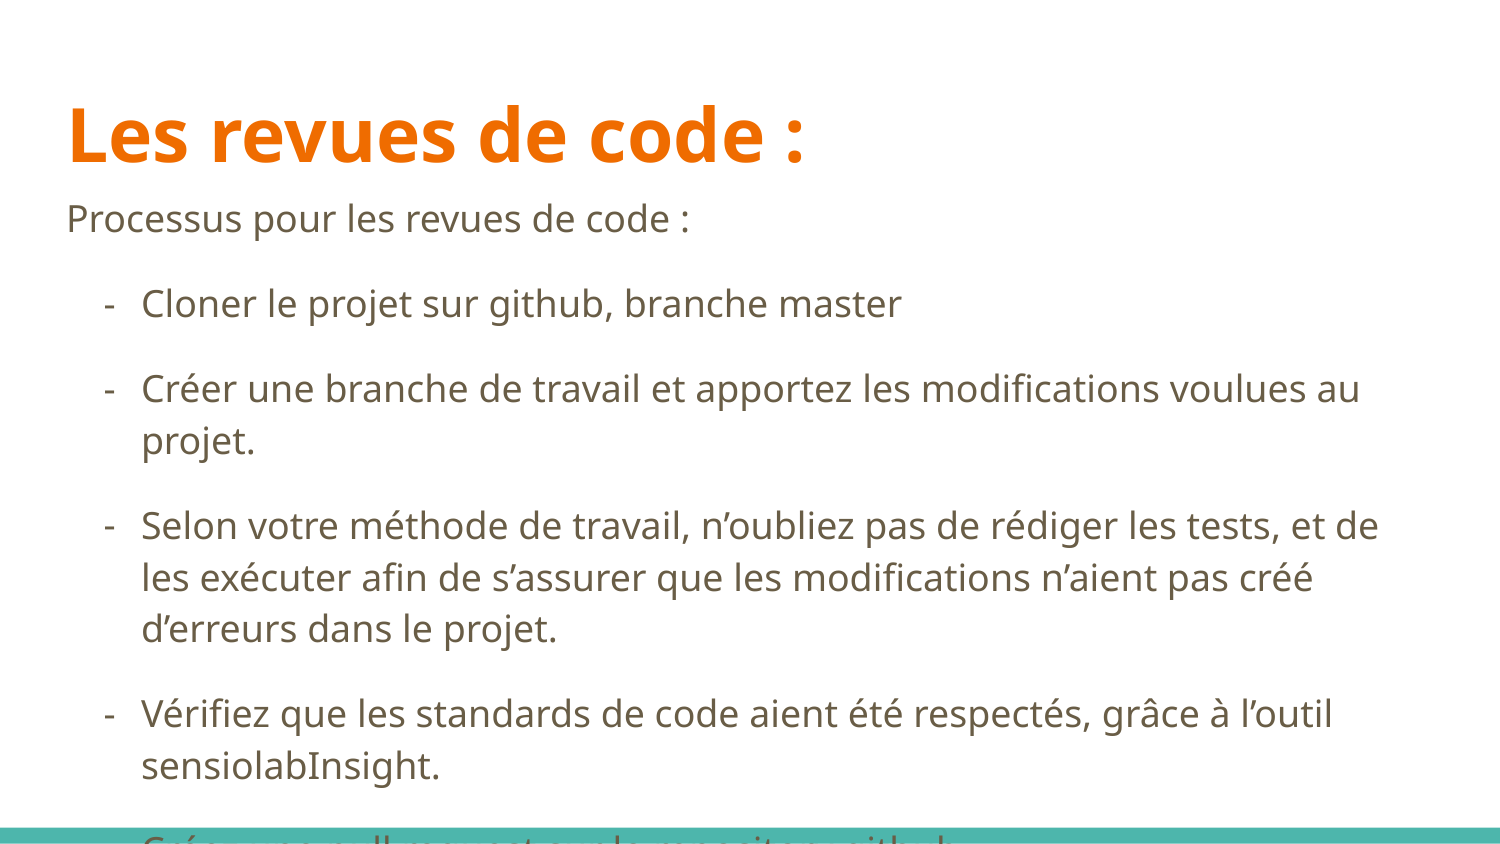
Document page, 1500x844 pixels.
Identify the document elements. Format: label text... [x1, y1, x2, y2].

title Les revues de code : [51, 72, 1449, 173]
list Processus pour les revues de code : Cloner le projet sur github, branche master Créer une branche de travail et apportez les modifications voulues au projet. Selon votre méthode de travail, n’oubliez pas de rédiger les tests, et de les exécuter afin de s’assurer que les modifications n’aient pas créé d’erreurs dans le projet. Vérifiez que les standards de code aient été respectés, grâce à l’outil sensiolabInsight. Créez une pull request sur le repository github. Après vérification, la branche sera mergée avec la branche master. [51, 173, 1449, 796]
